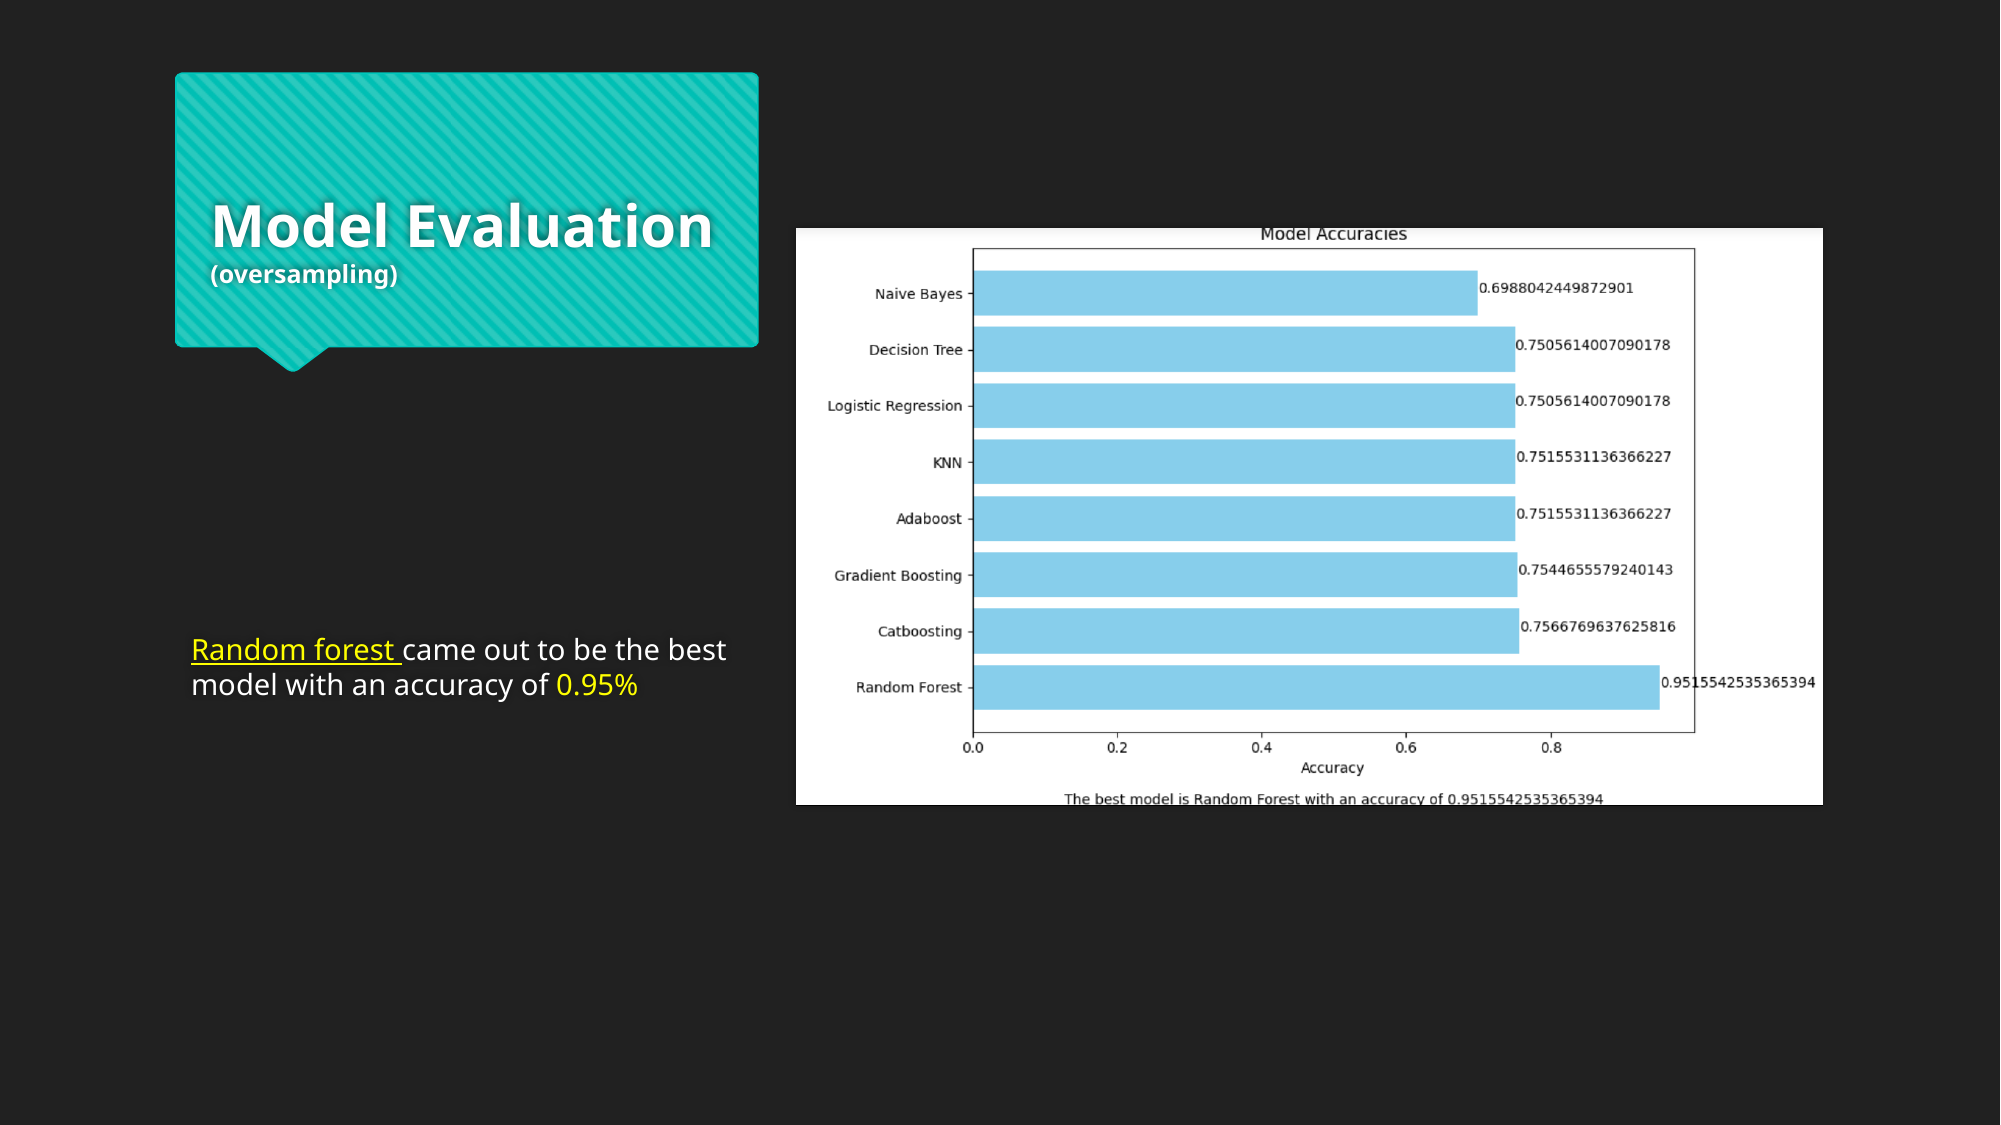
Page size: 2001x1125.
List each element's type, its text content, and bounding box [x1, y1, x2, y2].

list Random forest came out to be the best model with an accuracy of 0.95% [176, 370, 758, 962]
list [796, 228, 1823, 806]
title Model Evaluation (oversampling) [195, 30, 778, 297]
